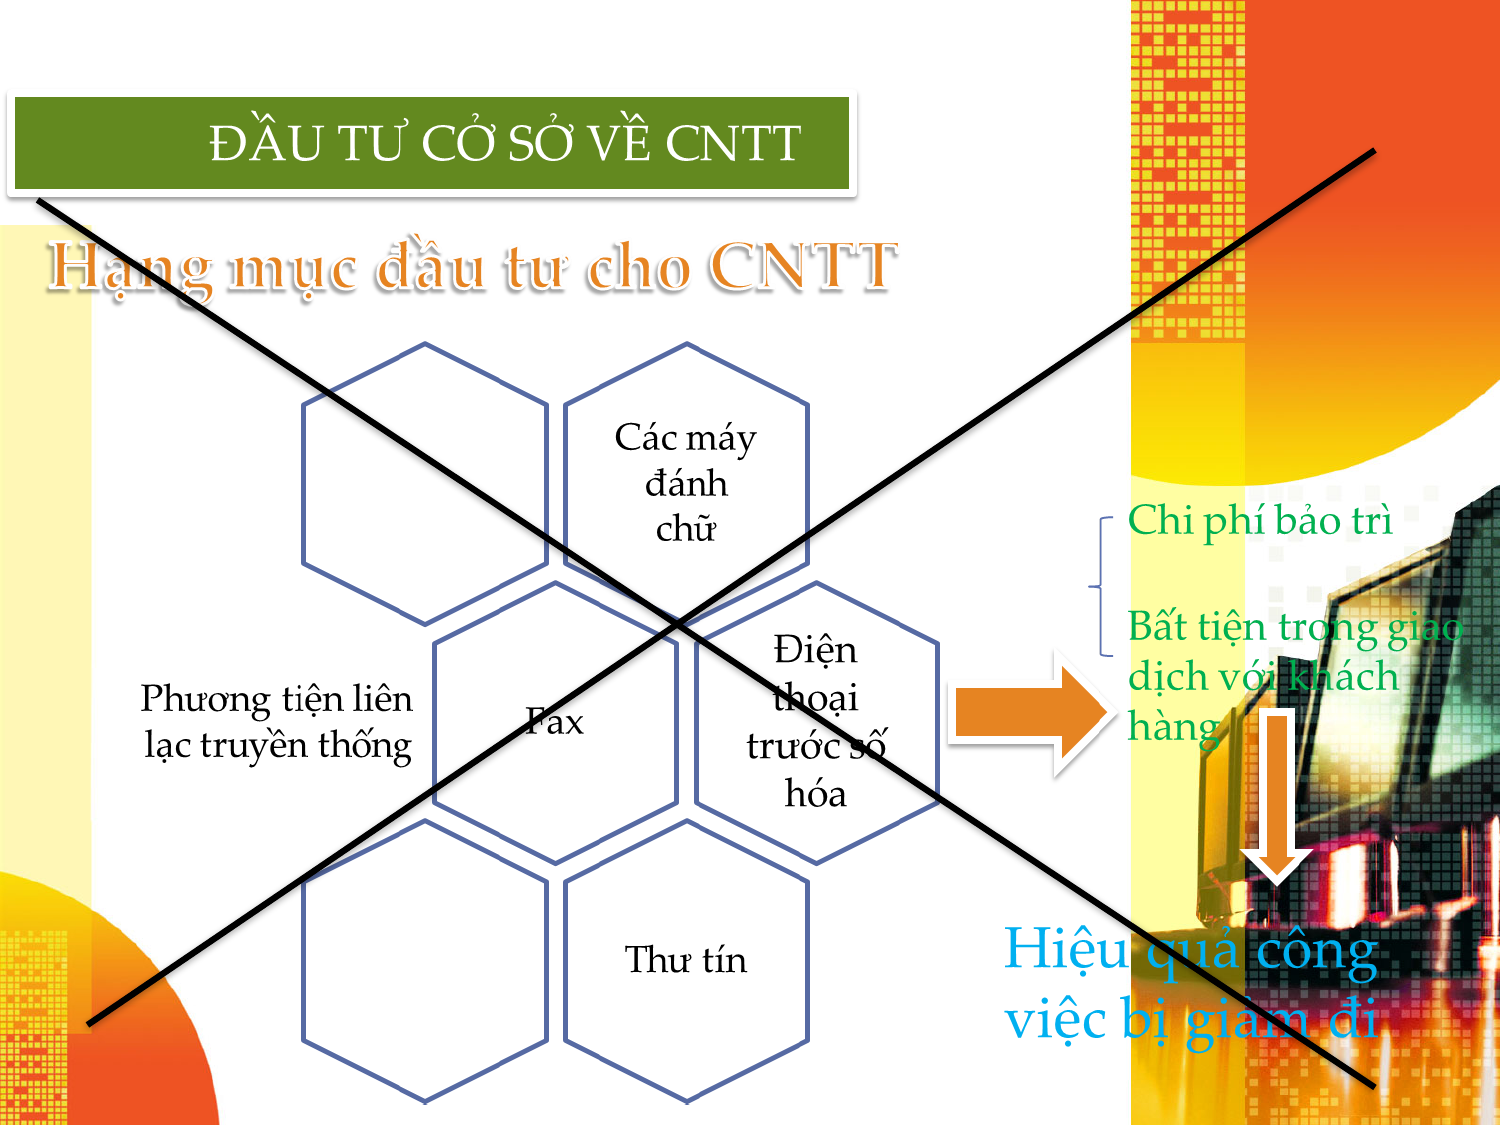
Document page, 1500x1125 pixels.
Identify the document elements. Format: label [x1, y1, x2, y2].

picture [0, 0, 1500, 1125]
text_box [87, 149, 1376, 1026]
text_box [37, 199, 1376, 1088]
